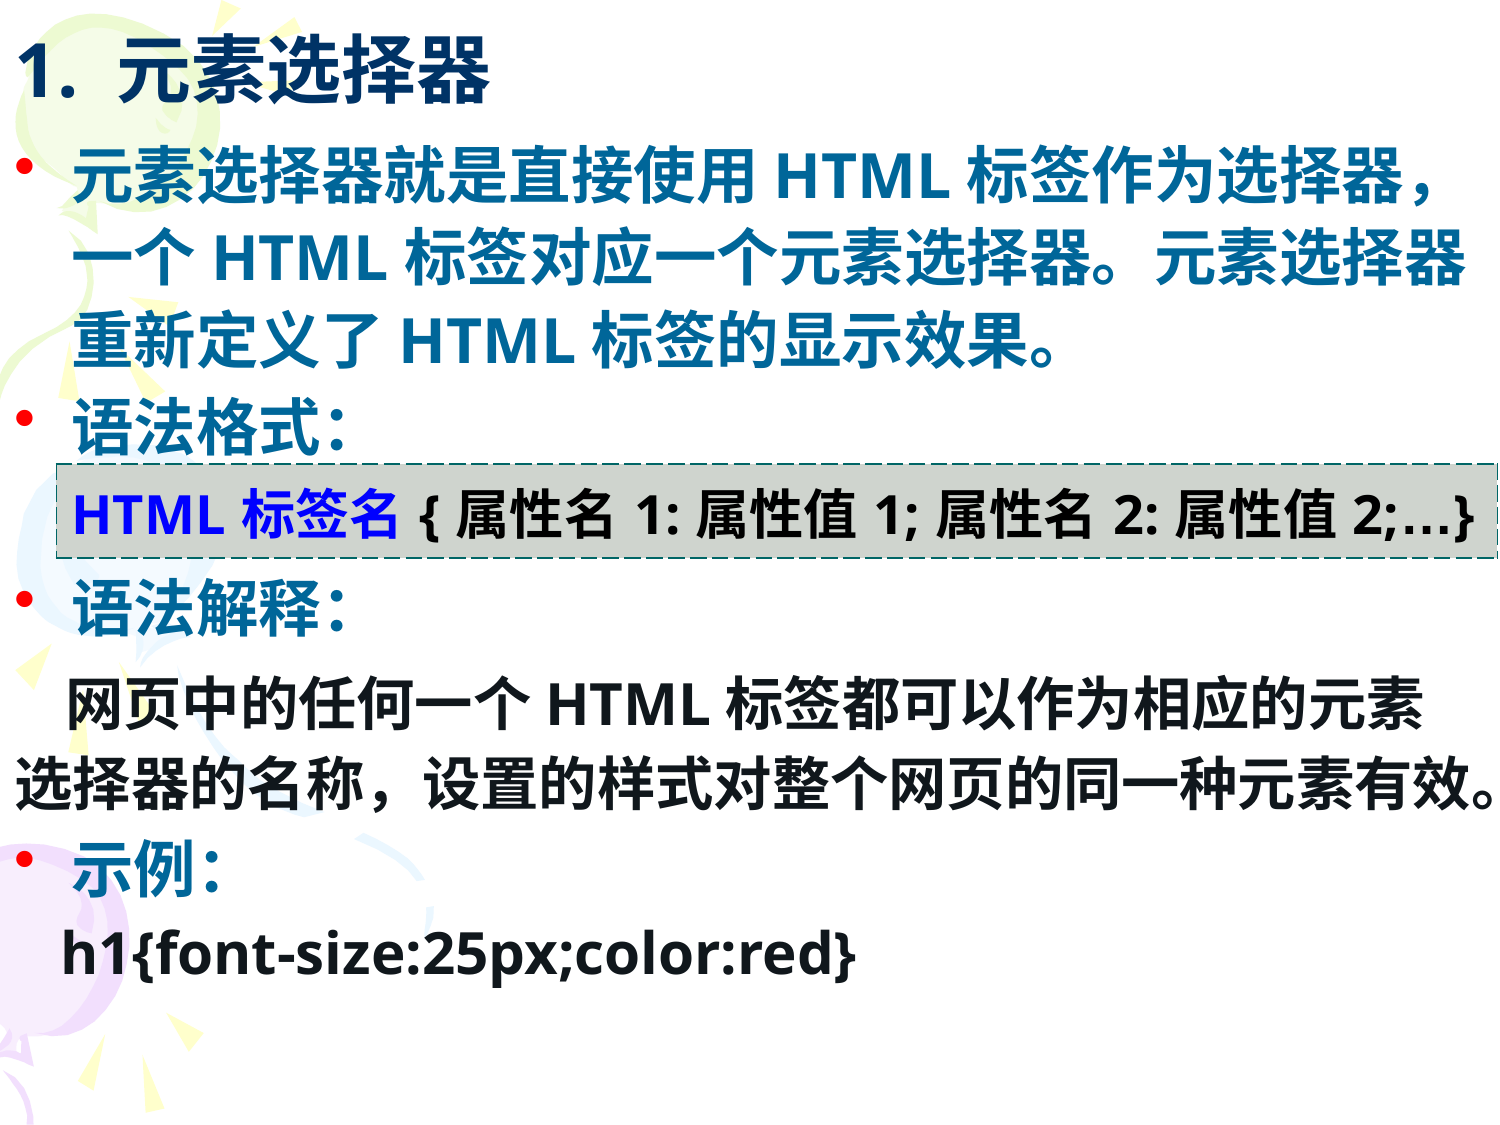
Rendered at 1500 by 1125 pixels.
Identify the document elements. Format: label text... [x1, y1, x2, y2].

list 元素选择器就是直接使用HTML标签作为选择器，一个HTML标签对应一个元素选择器。元素选择器重新定义了HTML标签的显示效果。 语法格式： 语法解释： 网页中的任何一个HTML标签都可以作为相应的元素选择器的名称，设置的样式对整个网页的同一种元素有效。 示例： h1{font-size:25px;color:red} [0, 120, 1498, 772]
title 1. 元素选择器 [0, 0, 1353, 120]
table_header HTML标签名{属性名1:属性值1;属性名2:属性值2;…} [56, 464, 1497, 558]
